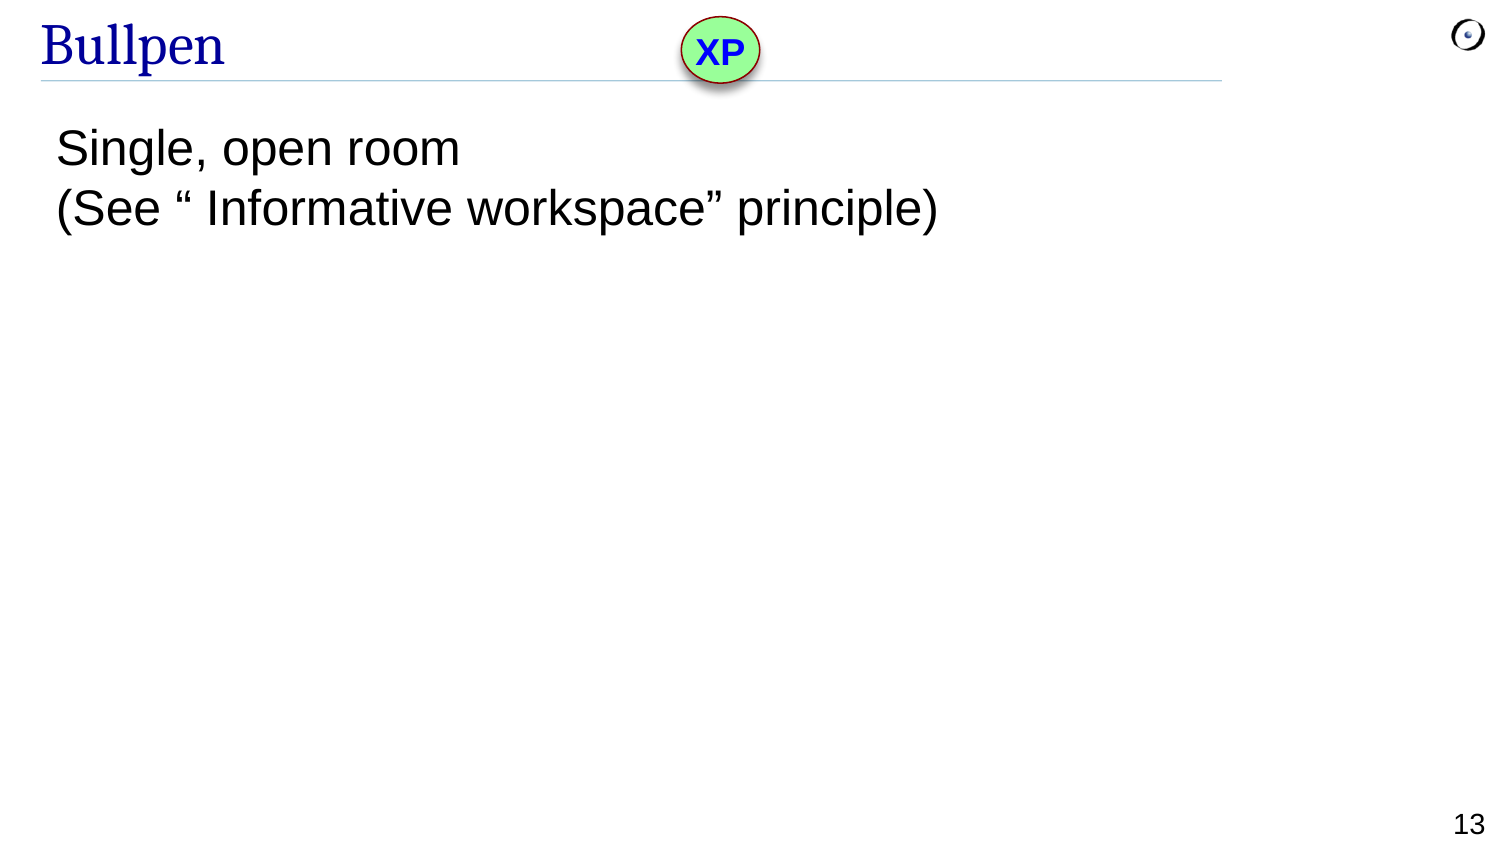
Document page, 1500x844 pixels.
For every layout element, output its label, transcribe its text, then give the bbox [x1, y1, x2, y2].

title Bullpen [40, 13, 1344, 69]
list Single, open room (See “ Informative workspace” principle) [40, 107, 1451, 803]
text_box XP [681, 16, 760, 84]
picture [1450, 15, 1486, 52]
